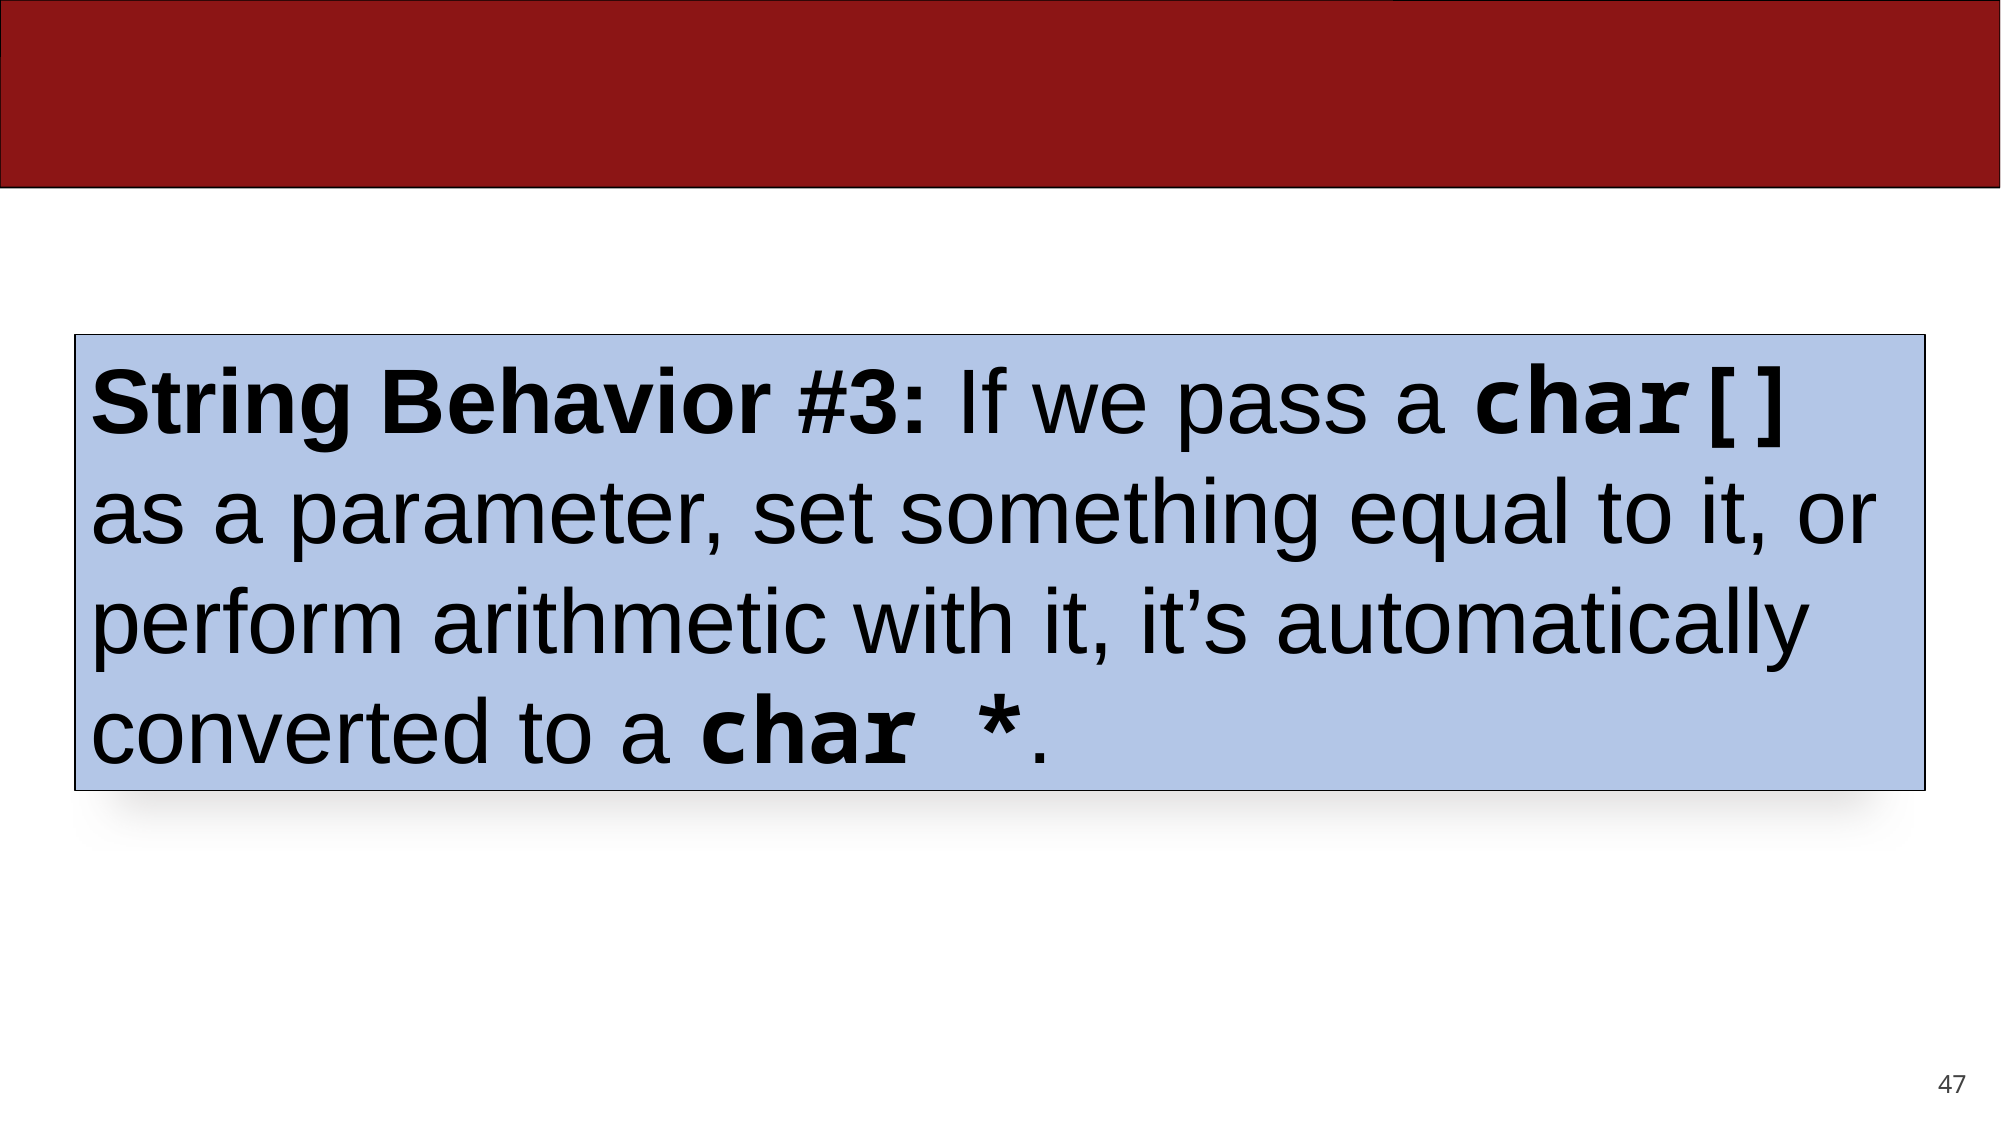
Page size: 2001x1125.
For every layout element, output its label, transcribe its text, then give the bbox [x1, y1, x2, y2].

text_box String Behavior #3: If we pass a char[] as a parameter, set something equal to it, or perform arithmetic with it, it’s automatically converted to a char *. [75, 334, 1925, 791]
